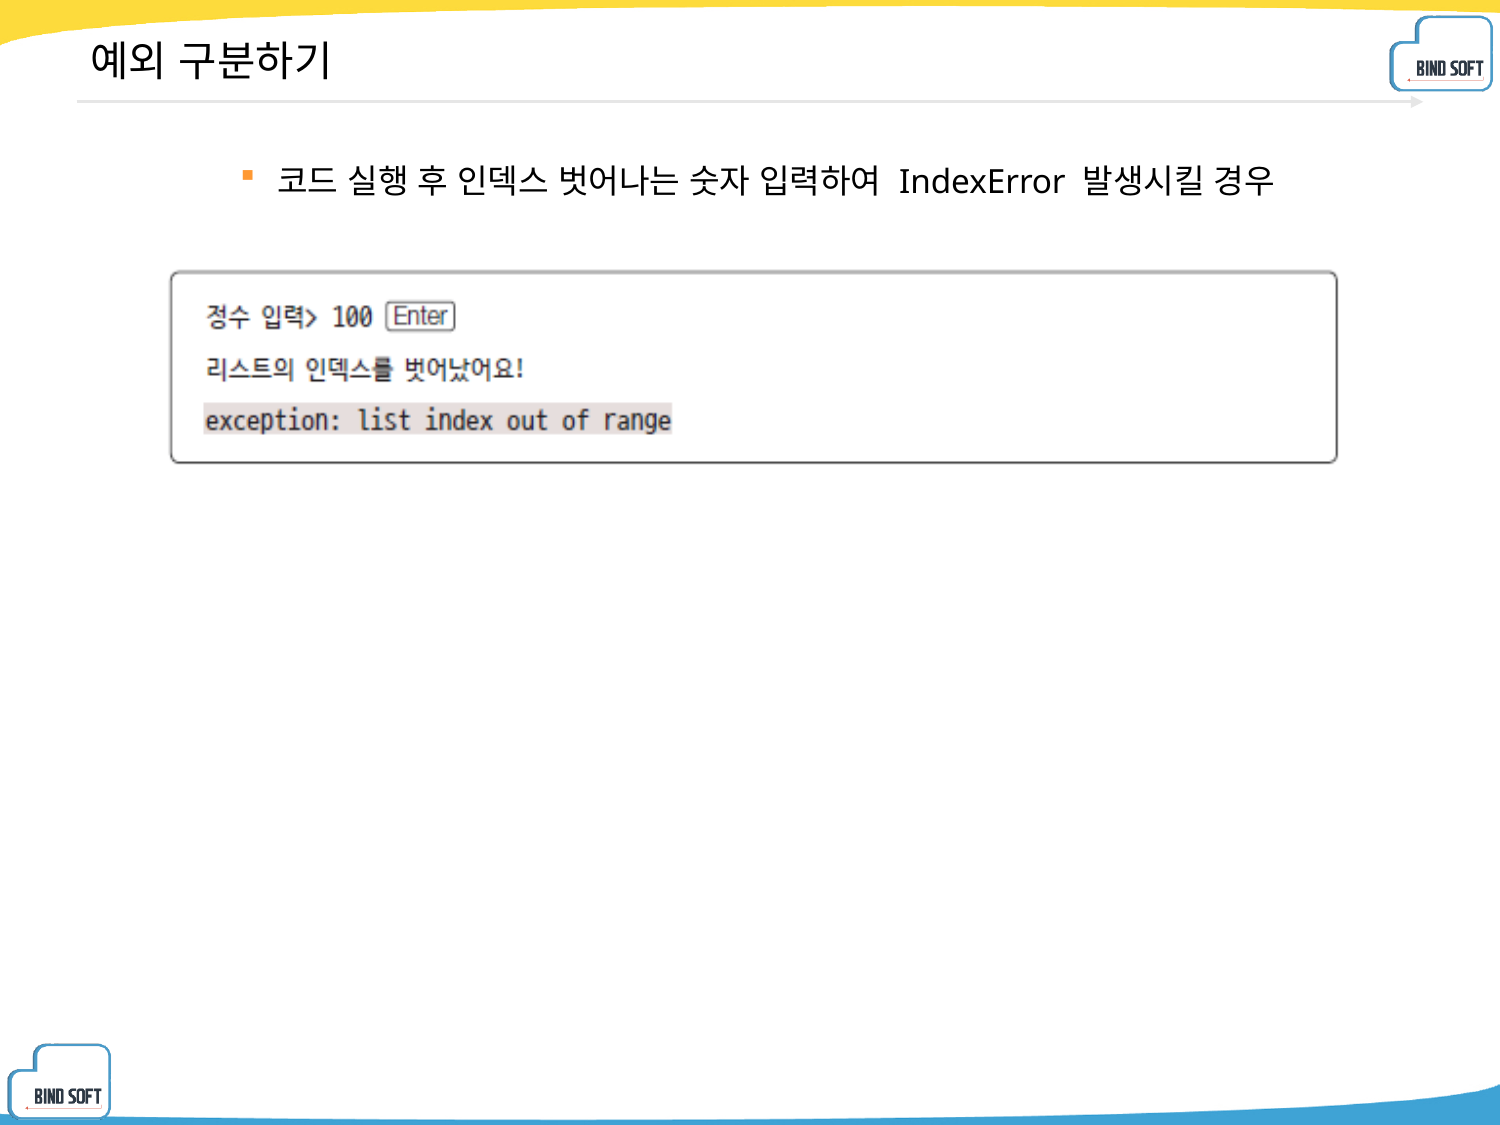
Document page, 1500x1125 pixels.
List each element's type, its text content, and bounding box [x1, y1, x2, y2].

picture [0, 0, 1500, 96]
list 코드 실행 후 인덱스 벗어나는 숫자 입력하여 IndexError 발생시킬 경우 [75, 152, 1425, 1055]
picture [0, 1003, 1500, 1125]
picture [163, 259, 1348, 479]
title 예외 구분하기 [75, 11, 1425, 108]
